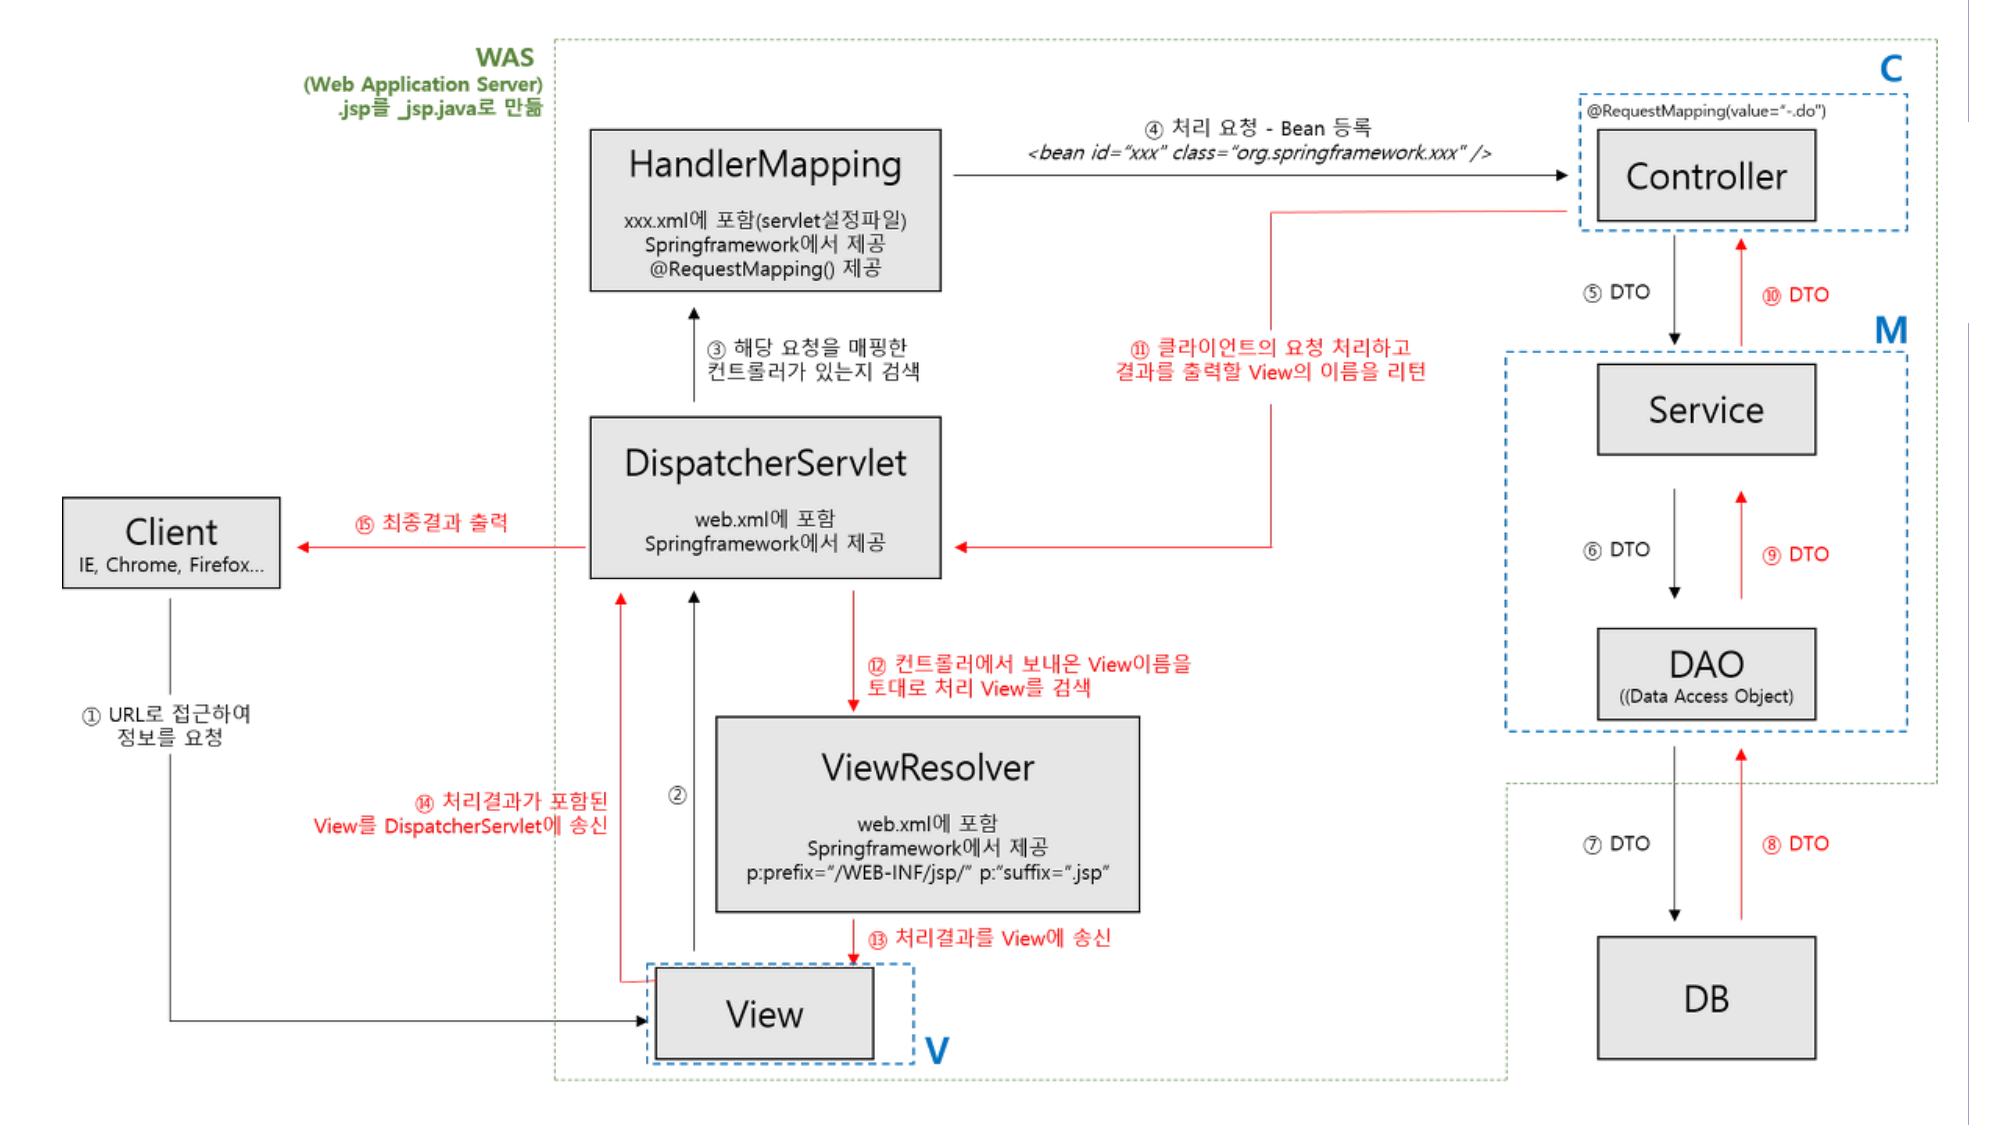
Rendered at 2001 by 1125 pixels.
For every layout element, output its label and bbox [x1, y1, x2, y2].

picture [62, 31, 1938, 1094]
